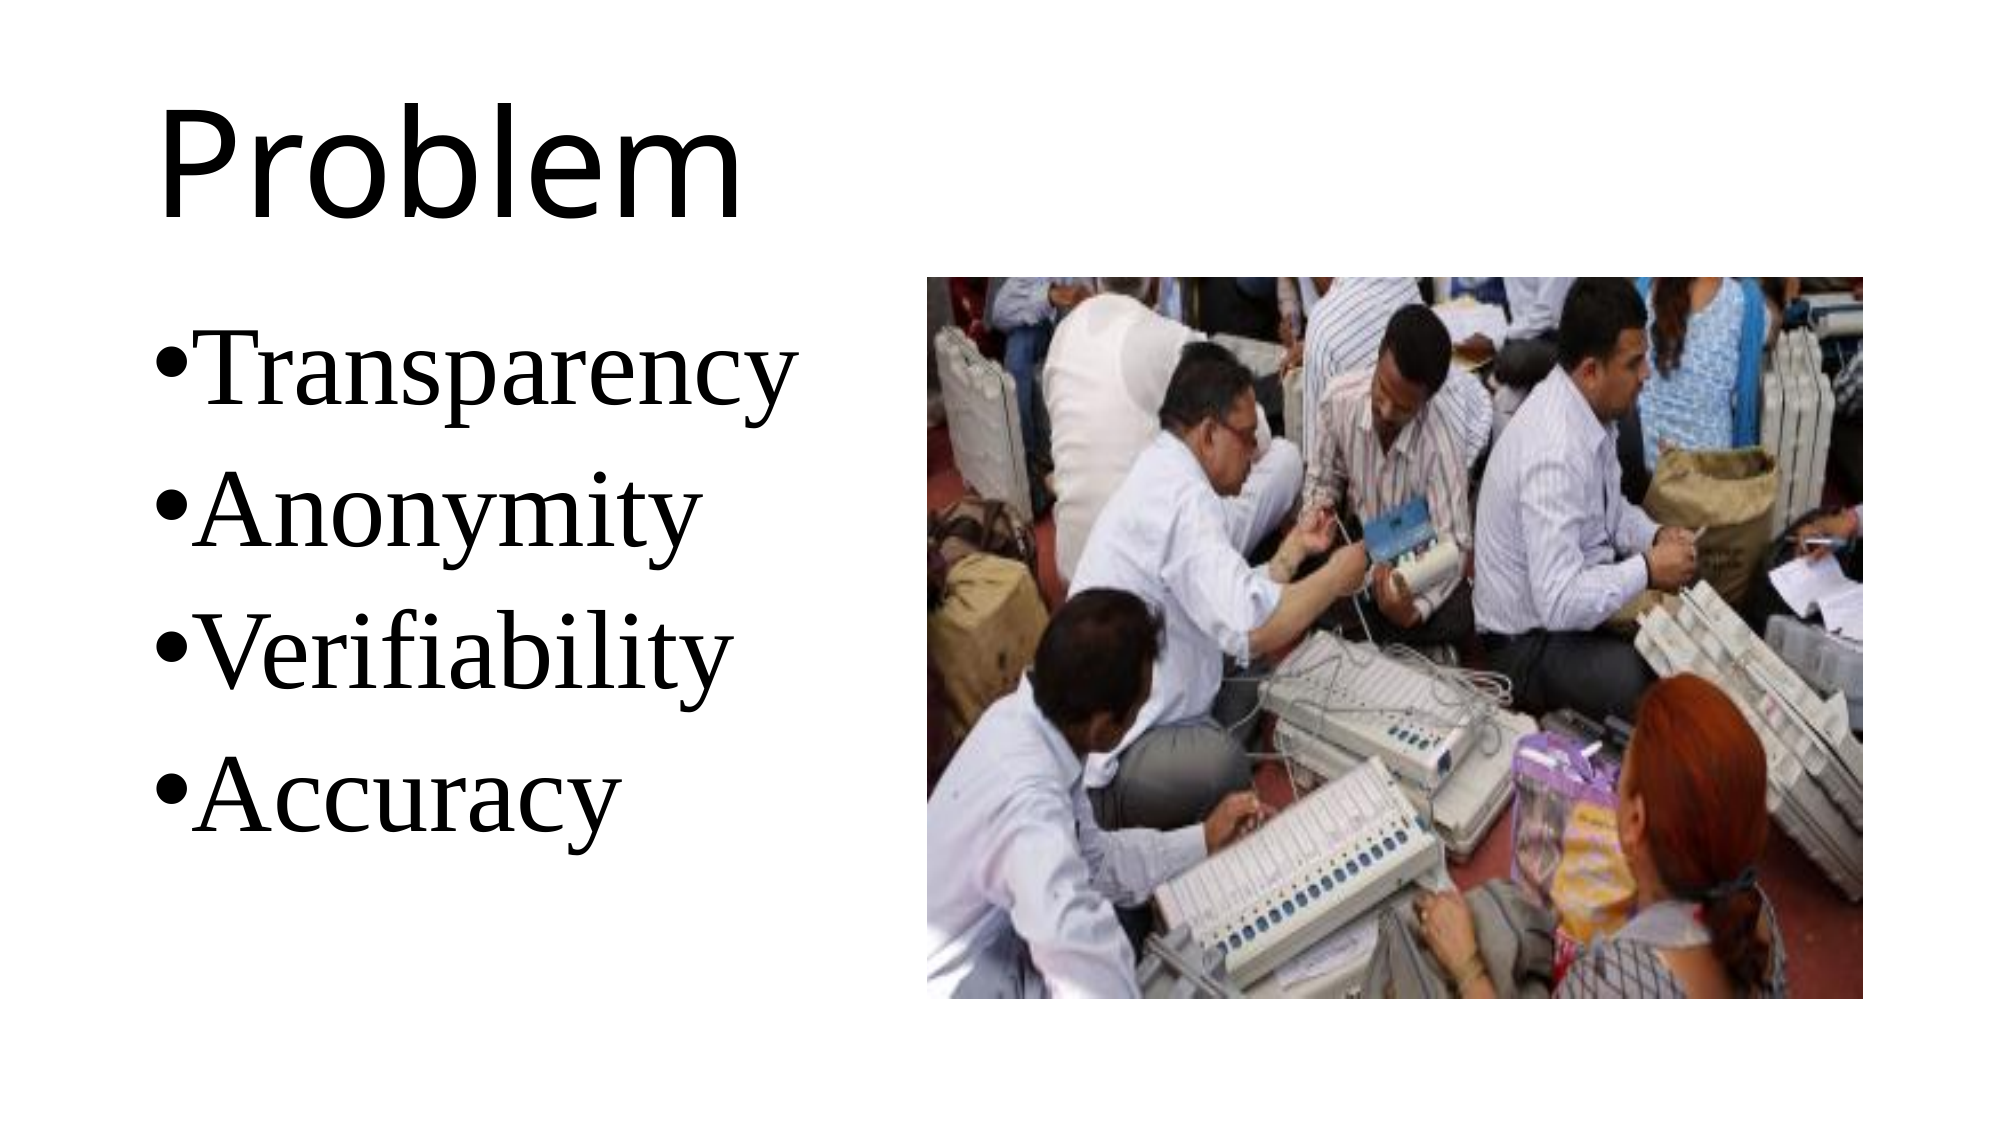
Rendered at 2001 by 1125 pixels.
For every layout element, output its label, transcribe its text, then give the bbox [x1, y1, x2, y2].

title Problem [137, 59, 1863, 278]
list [927, 277, 1863, 999]
list Transparency Anonymity Verifiability Accuracy [137, 299, 988, 1084]
